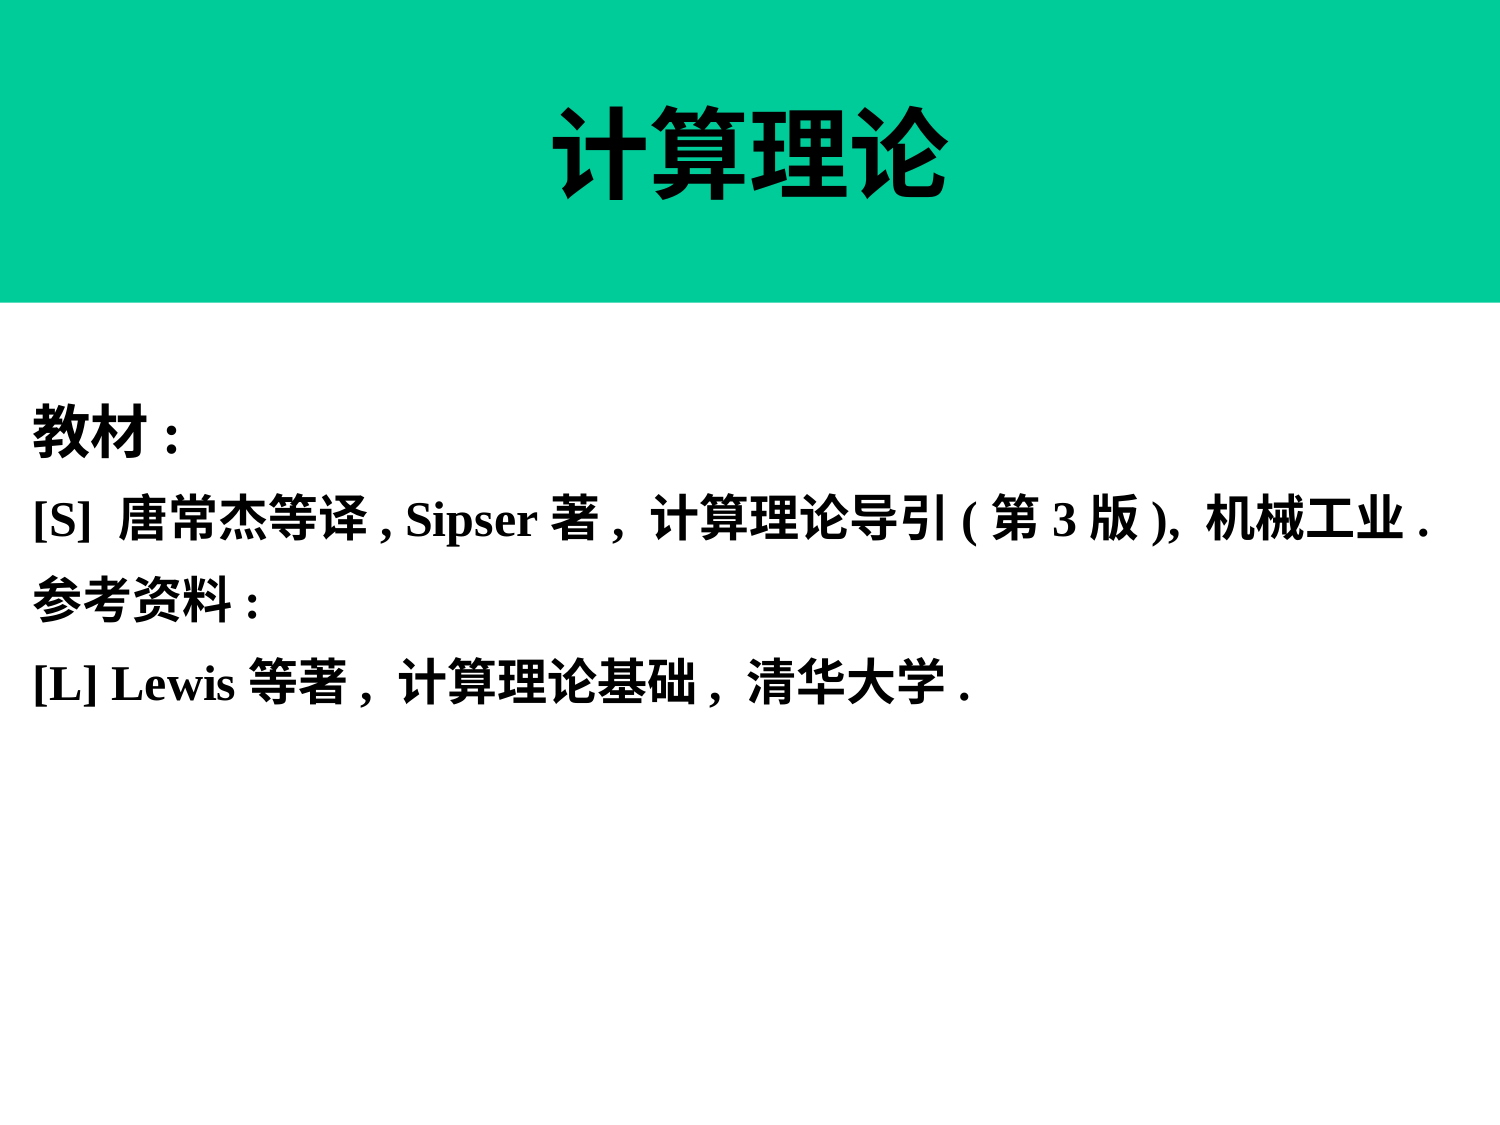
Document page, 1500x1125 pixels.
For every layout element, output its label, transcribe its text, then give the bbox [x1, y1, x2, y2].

title 计算理论 [0, 0, 1500, 303]
text_box 教材: [S] 唐常杰等译, Sipser著, 计算理论导引(第3版), 机械工业. 参考资料: [L] Lewis等著, 计算理论基础, 清华大学. [17, 373, 1477, 718]
